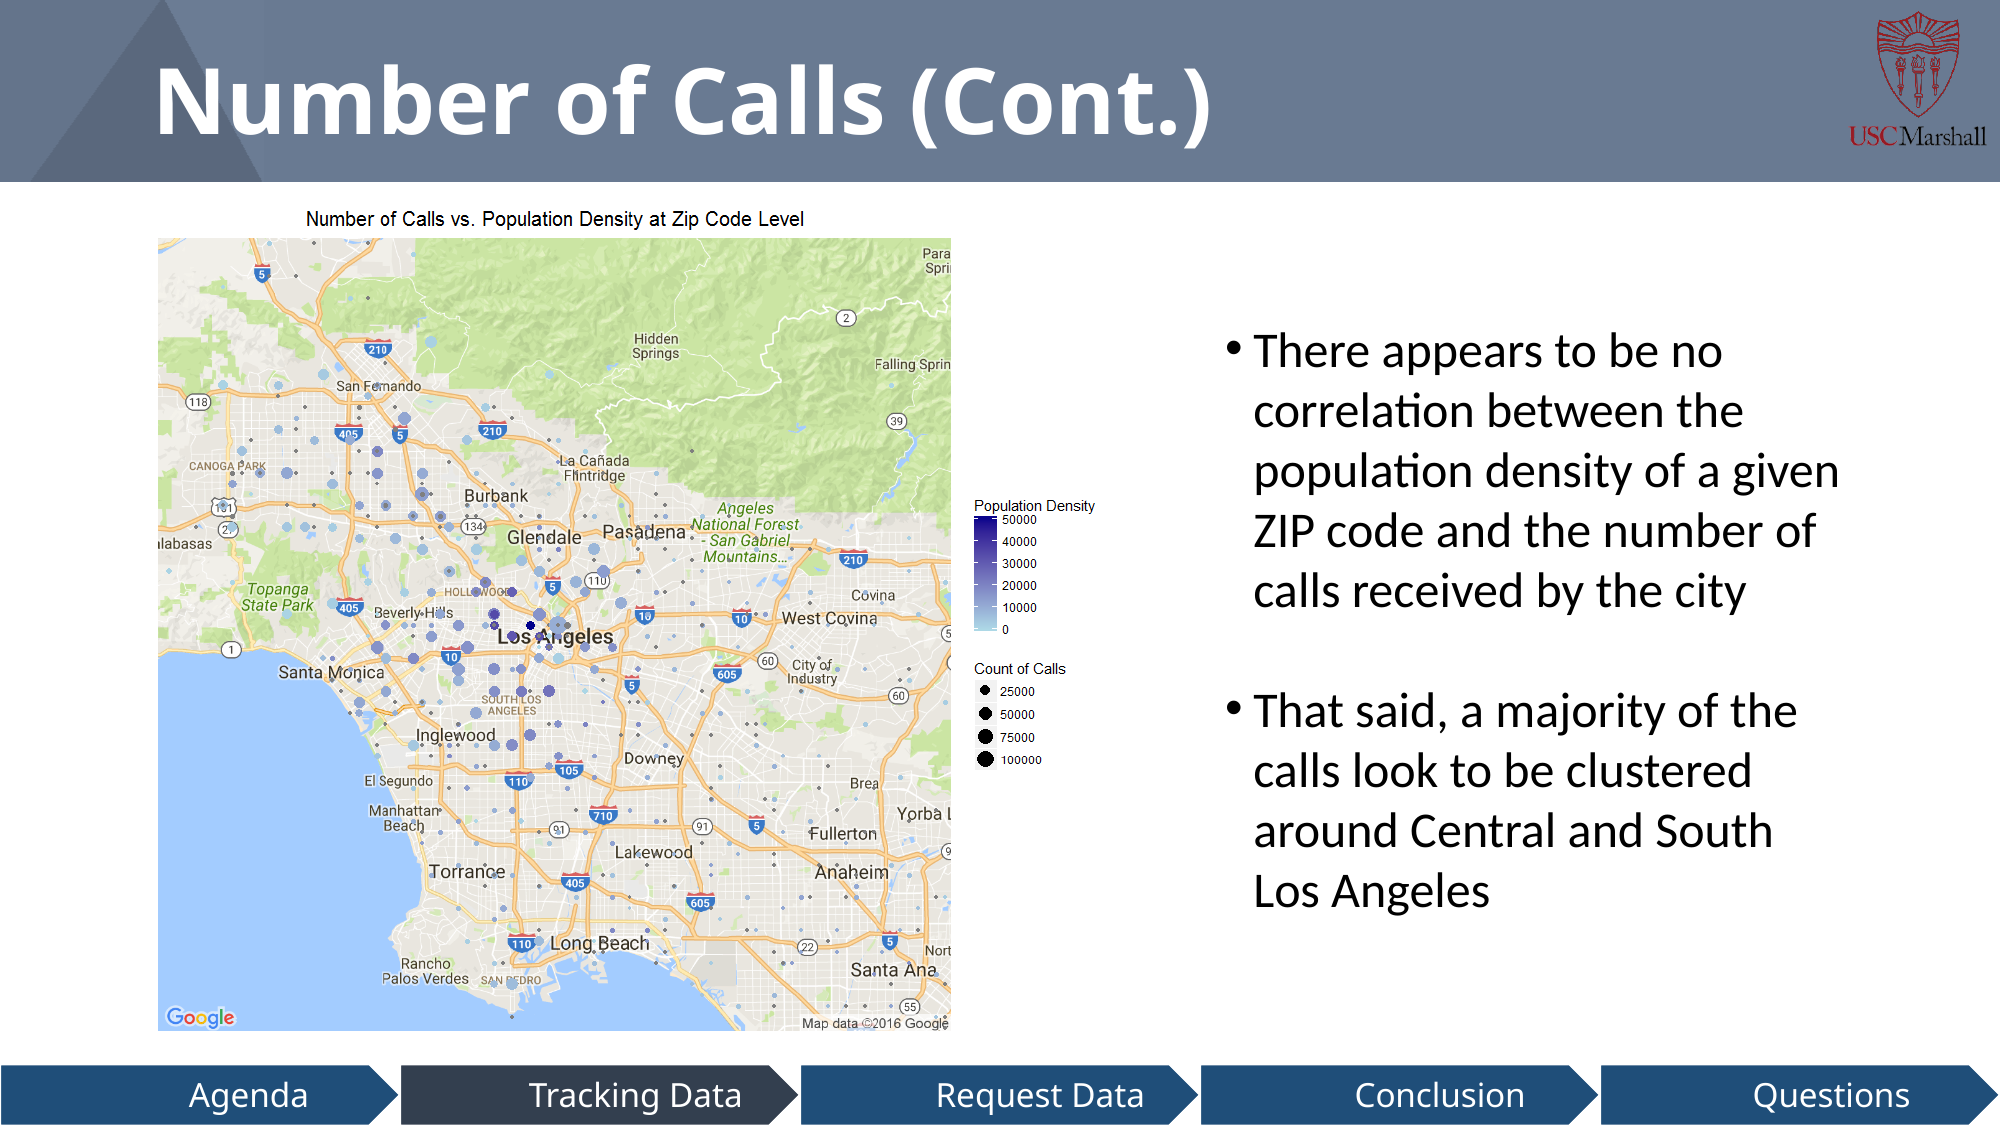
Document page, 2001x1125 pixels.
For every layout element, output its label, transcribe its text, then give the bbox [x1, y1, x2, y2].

picture [1860, 6, 1987, 159]
picture [137, 210, 1123, 1031]
text_box There appears to be no correlation between the population density of a given ZIP code and the number of calls received by the city That said, a majority of the calls look to be clustered around Central and South Los Angeles [1210, 309, 1863, 925]
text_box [0, 1064, 2000, 1125]
title Number of Calls (Cont.) [137, 32, 1863, 177]
